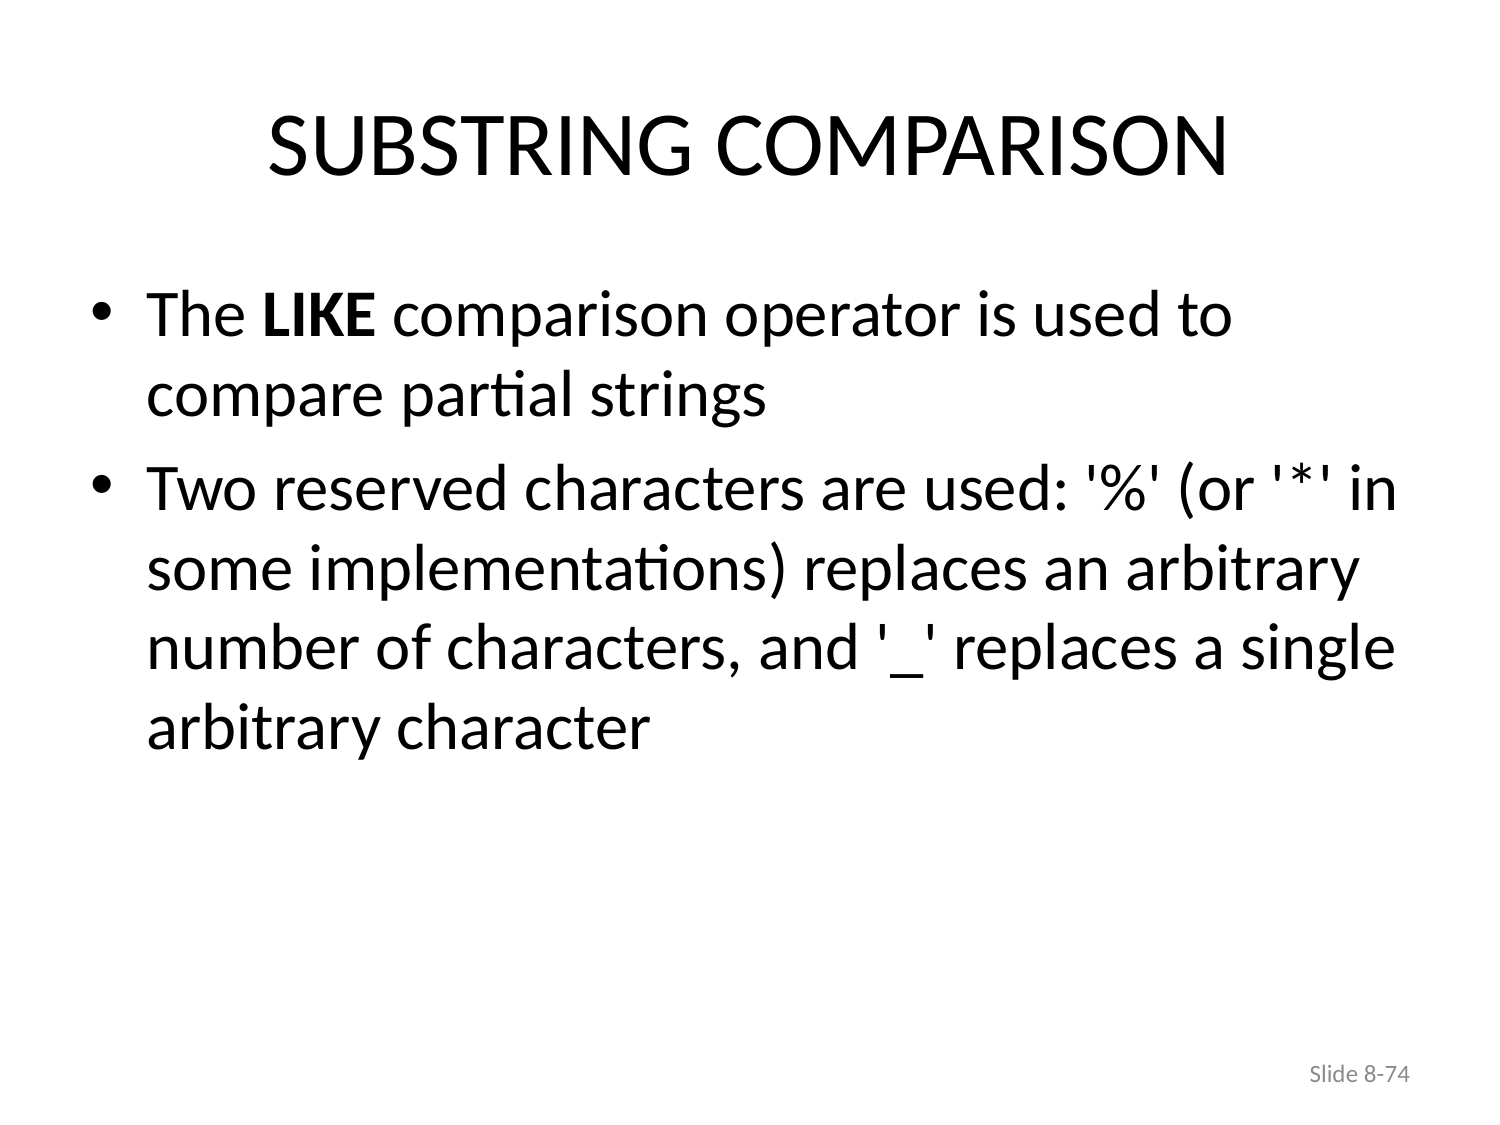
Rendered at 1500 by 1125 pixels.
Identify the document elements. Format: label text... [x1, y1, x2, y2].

slide_number Slide 8-74 [1074, 1042, 1425, 1103]
list The LIKE comparison operator is used to compare partial strings Two reserved characters are used: '%' (or '*' in some implementations) replaces an arbitrary number of characters, and '_' replaces a single arbitrary character [75, 262, 1425, 1005]
title SUBSTRING COMPARISON [75, 45, 1425, 233]
